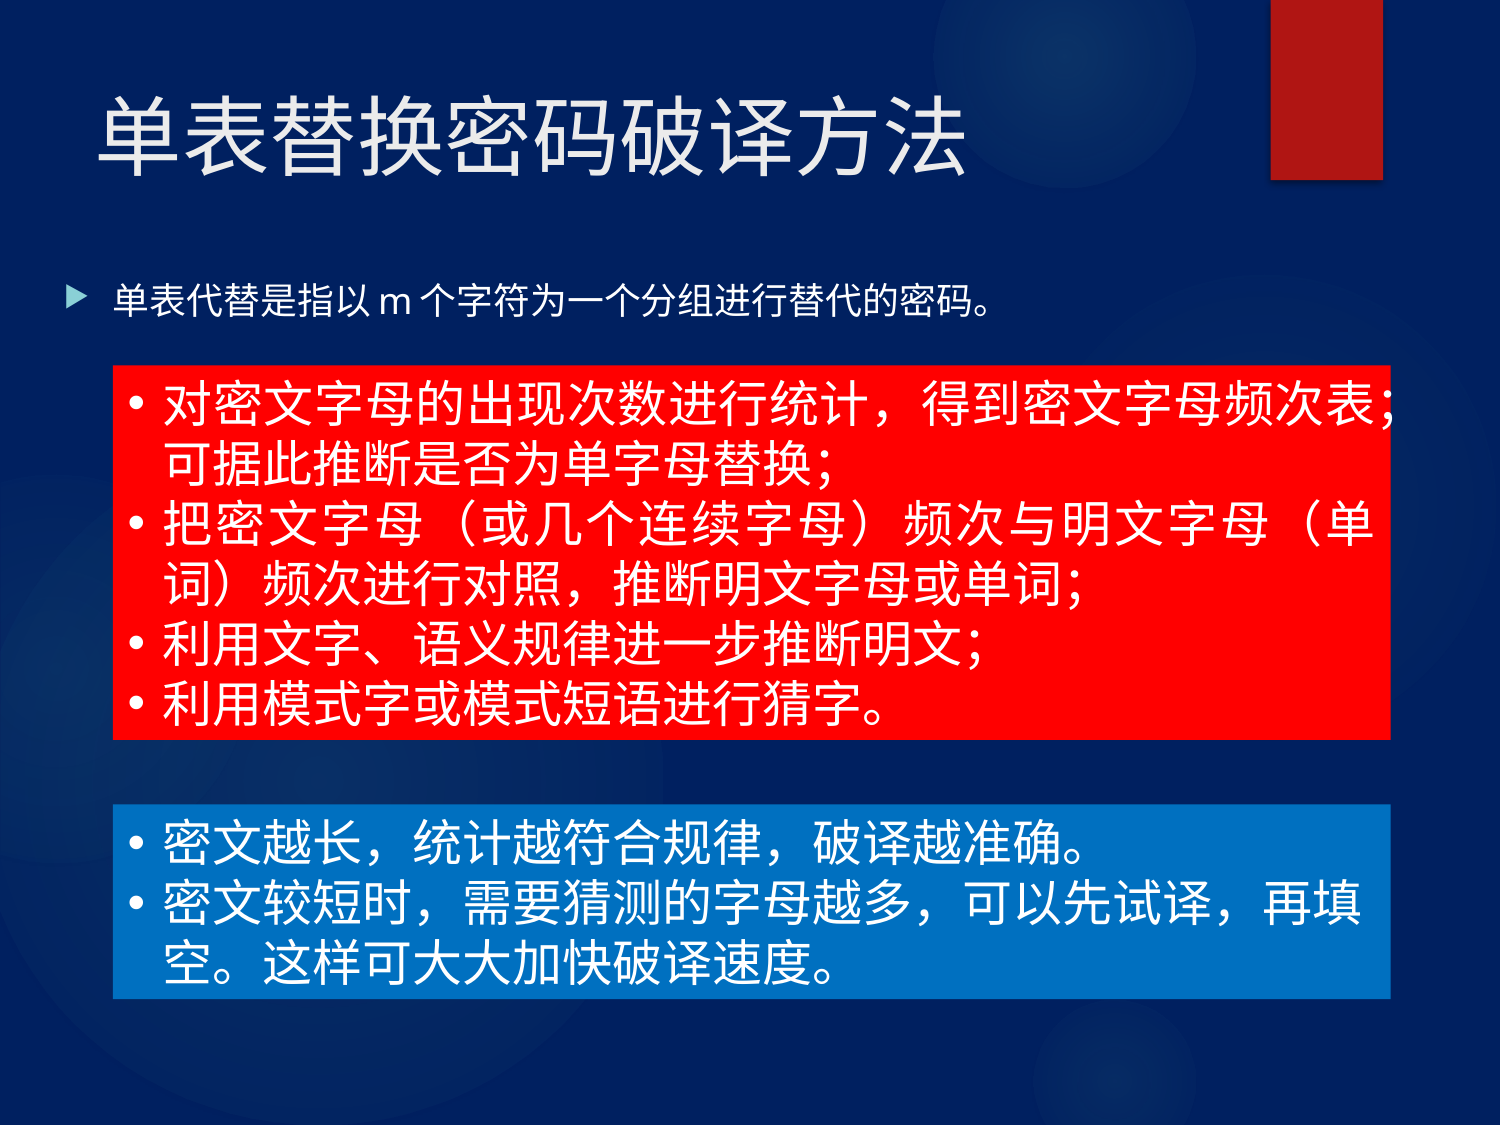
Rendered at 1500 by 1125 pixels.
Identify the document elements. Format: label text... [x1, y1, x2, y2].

title 单表替换密码破译方法 [79, 74, 1237, 304]
text_box 对密文字母的出现次数进行统计，得到密文字母频次表；可据此推断是否为单字母替换； 把密文字母（或几个连续字母）频次与明文字母（单词）频次进行对照，推断明文字母或单词； 利用文字、语义规律进一步推断明文； 利用模式字或模式短语进行猜字。 [112, 365, 1391, 740]
text_box 密文越长，统计越符合规律，破译越准确。 密文较短时，需要猜测的字母越多，可以先试译，再填空。这样可大大加快破译速度。 [112, 804, 1391, 1000]
list 单表代替是指以m个字符为一个分组进行替代的密码。 [48, 270, 1150, 331]
